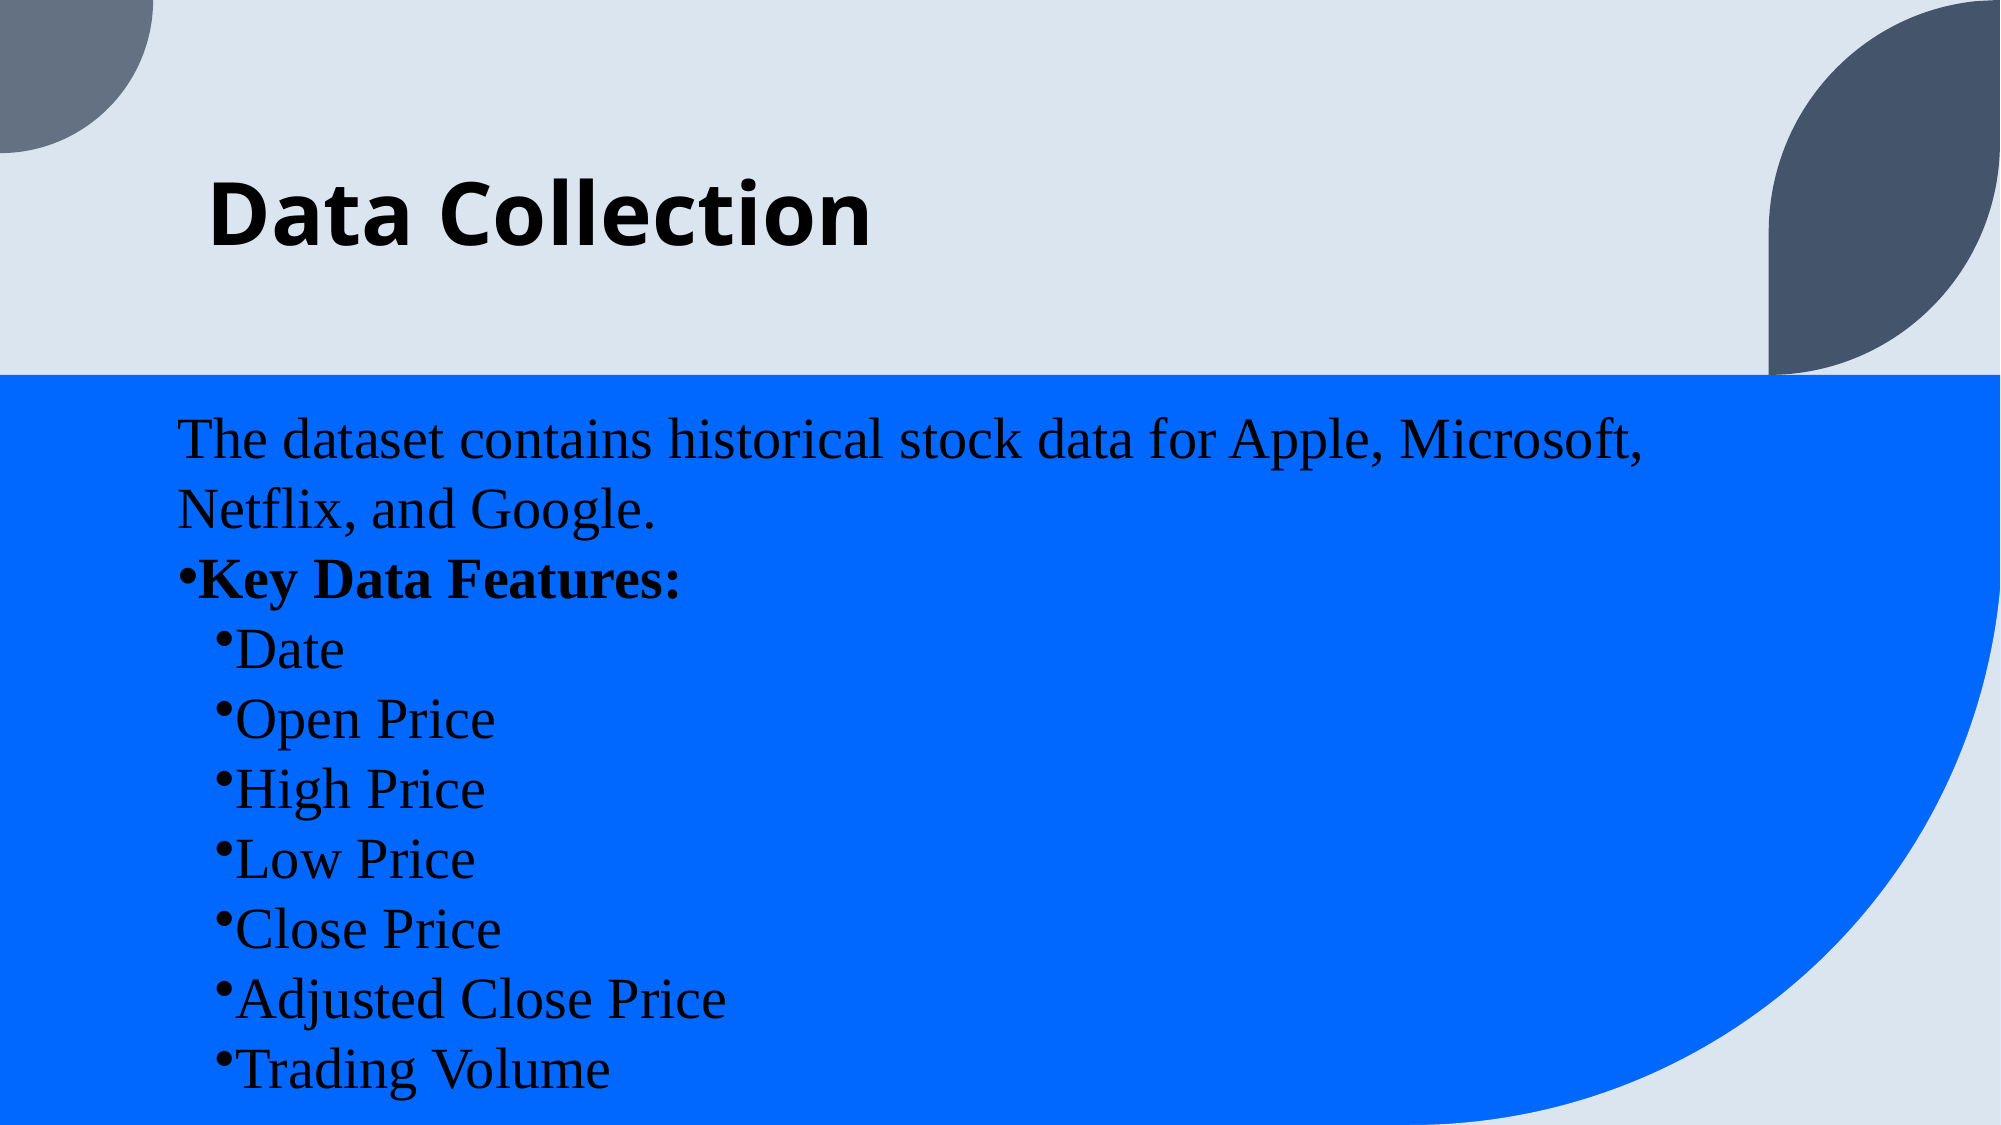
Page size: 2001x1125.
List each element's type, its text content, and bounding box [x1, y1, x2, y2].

list The dataset contains historical stock data for Apple, Microsoft, Netflix, and Google. Key Data Features: Date Open Price High Price Low Price Close Price Adjusted Close Price Trading Volume [162, 392, 1837, 1125]
title Data Collection [191, 7, 1796, 270]
